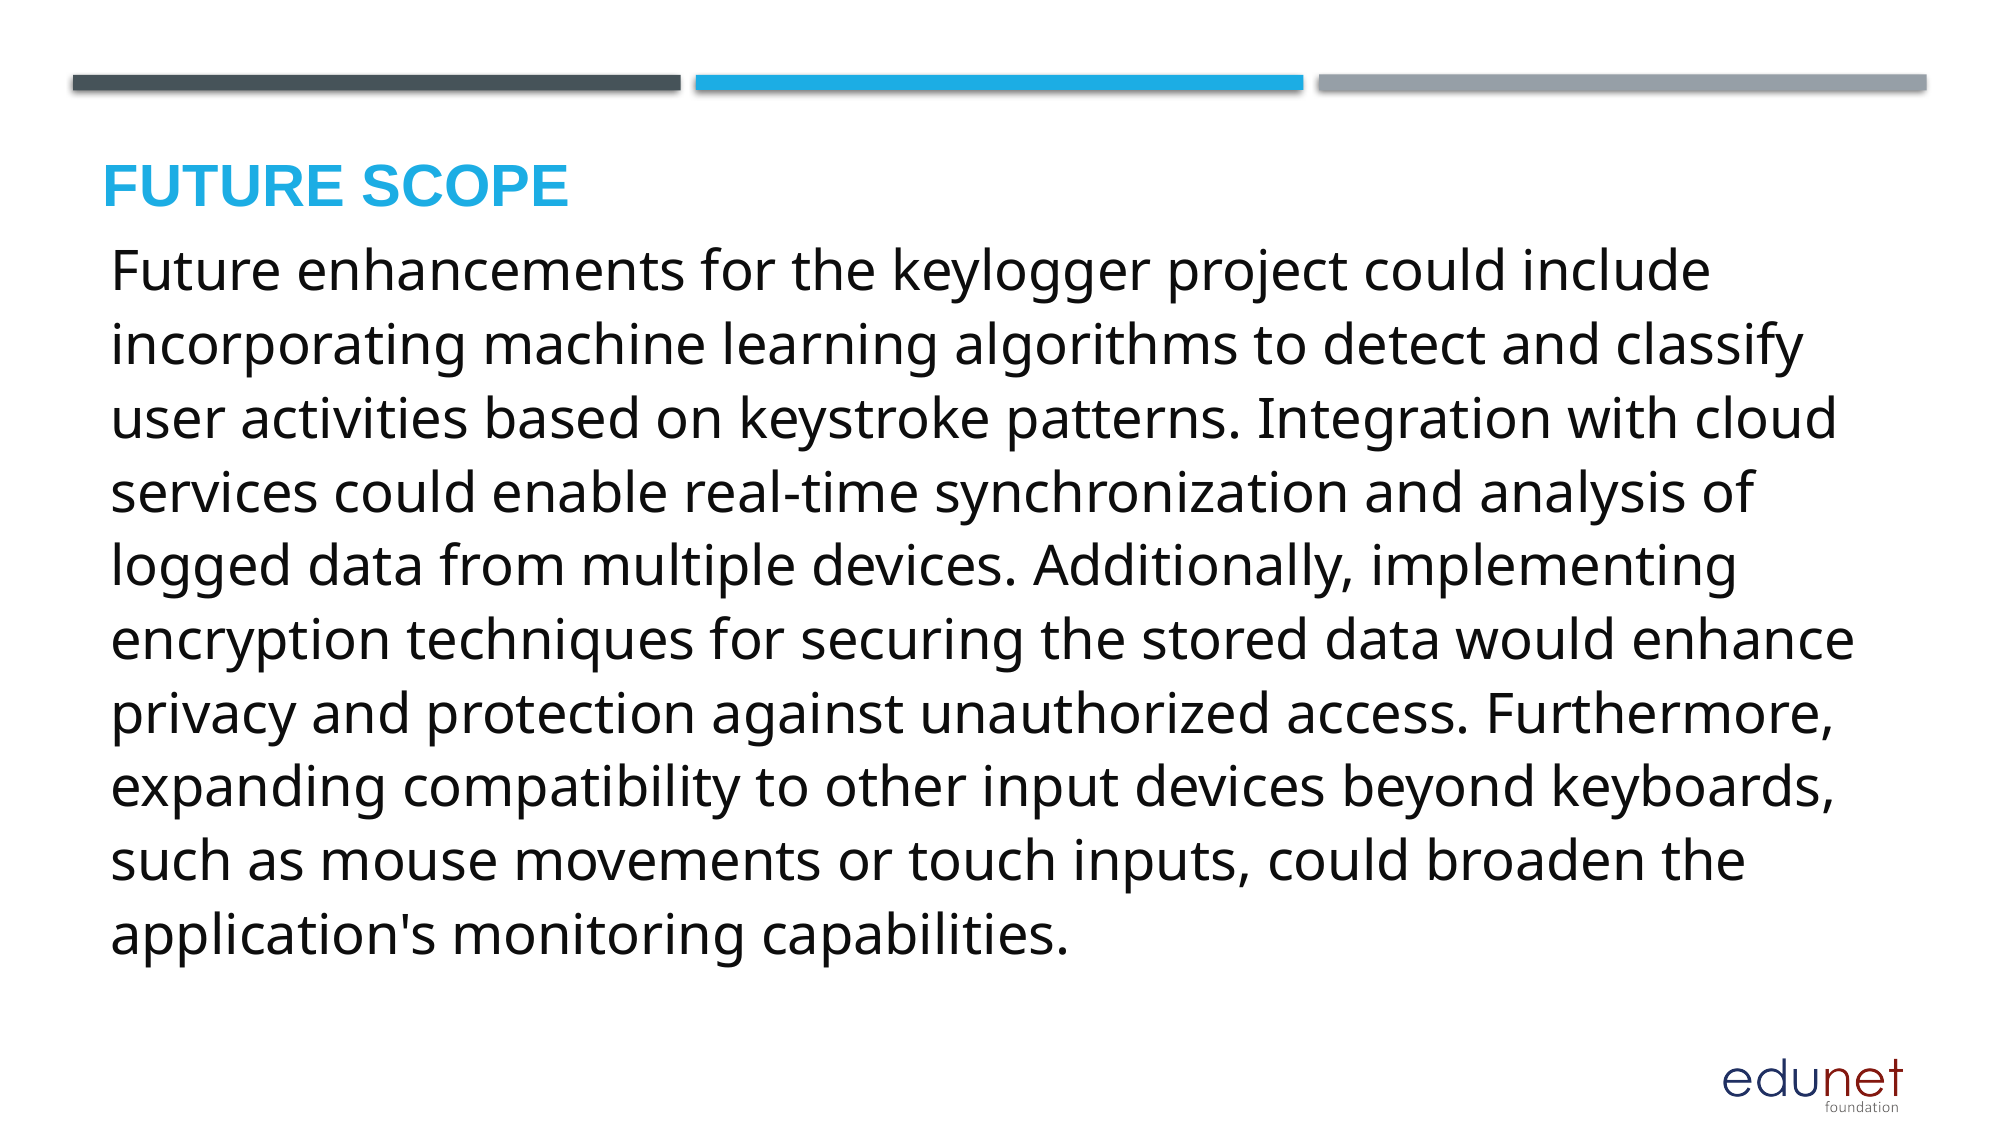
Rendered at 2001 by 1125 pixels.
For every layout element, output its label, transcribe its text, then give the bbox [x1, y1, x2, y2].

picture [1719, 1056, 1905, 1116]
list Future enhancements for the keylogger project could include incorporating machine learning algorithms to detect and classify user activities based on keystroke patterns. Integration with cloud services could enable real-time synchronization and analysis of logged data from multiple devices. Additionally, implementing encryption techniques for securing the stored data would enhance privacy and protection against unauthorized access. Furthermore, expanding compatibility to other input devices beyond keyboards, such as mouse movements or touch inputs, could broaden the application's monitoring capabilities. [95, 213, 1905, 981]
text_box Future scope [87, 138, 1898, 226]
